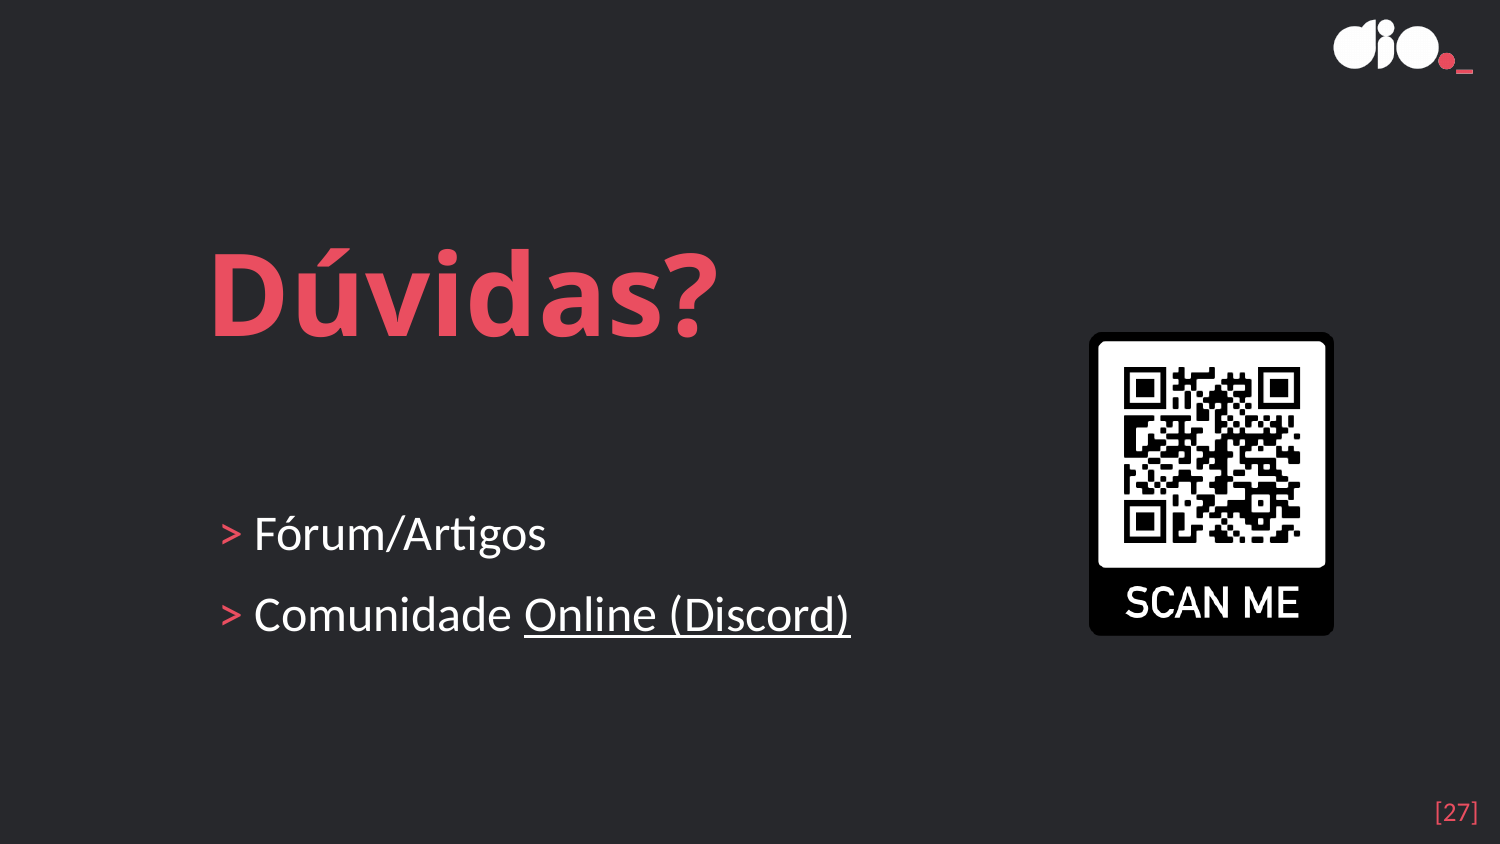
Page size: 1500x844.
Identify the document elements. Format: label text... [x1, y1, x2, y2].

text_box Dúvidas? [190, 215, 1270, 366]
picture [1332, 19, 1474, 75]
text_box > Fórum/Artigos > Comunidade Online (Discord) [190, 485, 920, 636]
slide_number [27] [1403, 779, 1494, 844]
picture [1089, 332, 1334, 636]
